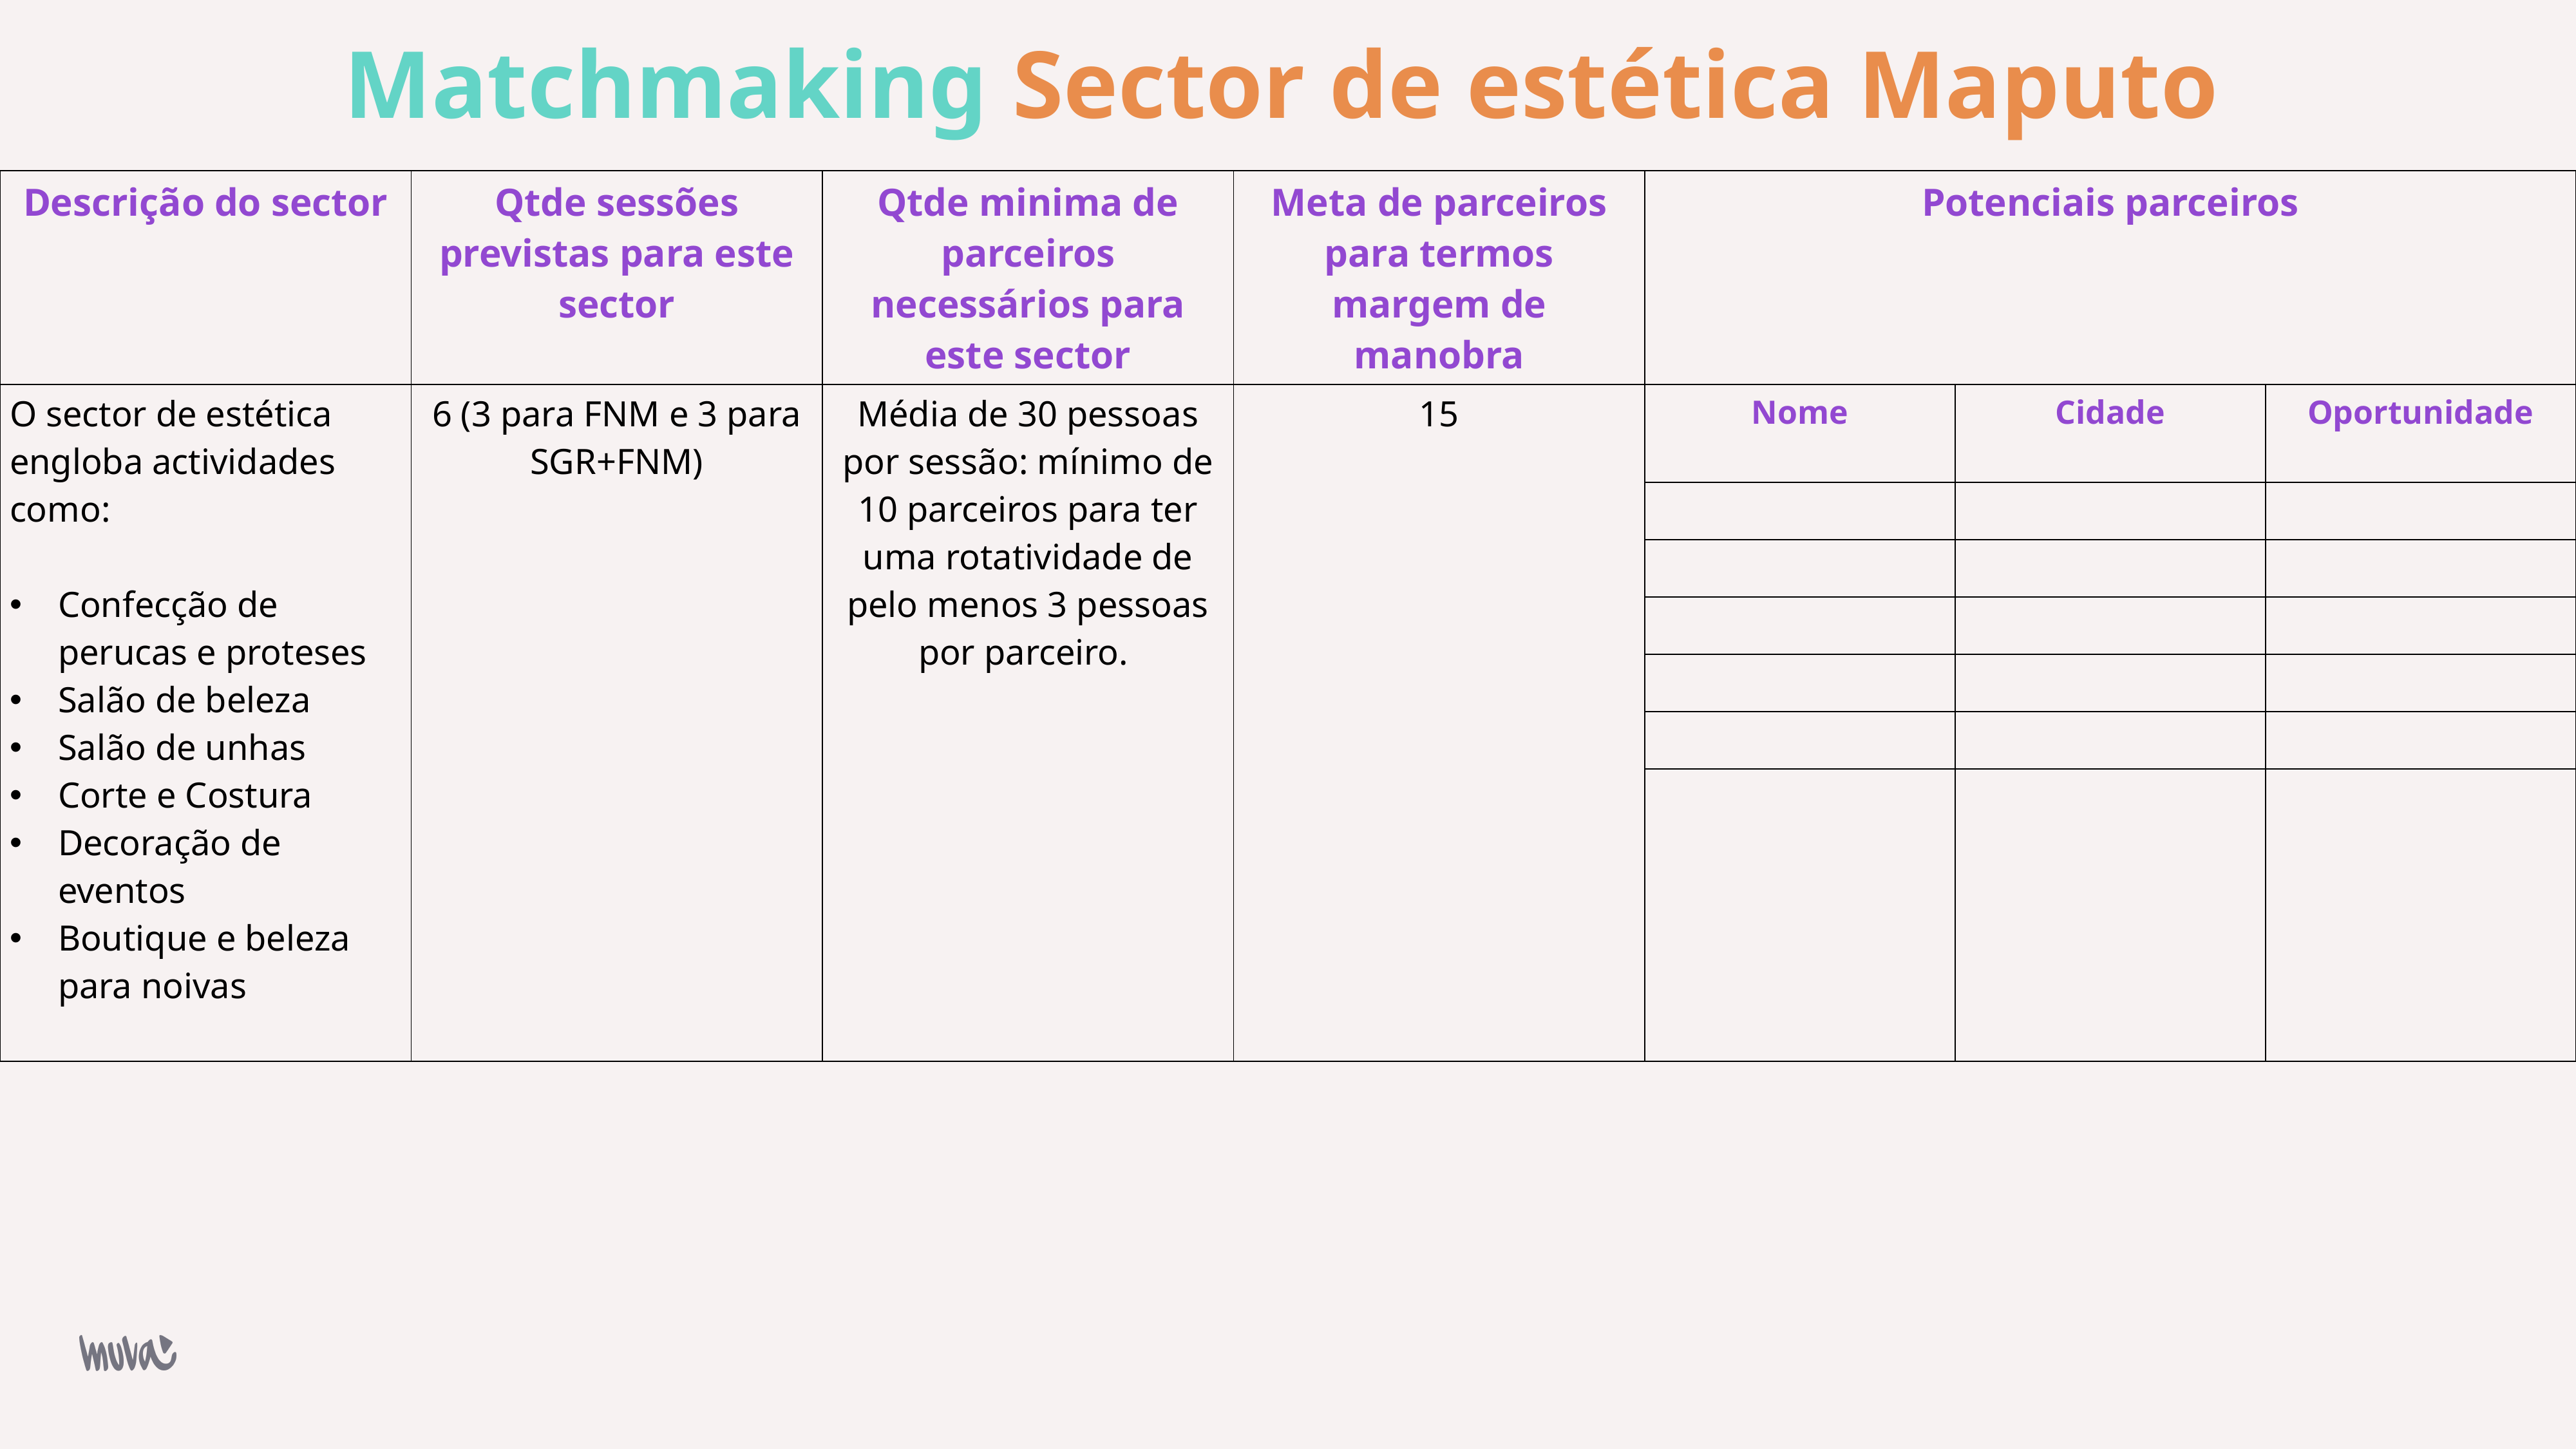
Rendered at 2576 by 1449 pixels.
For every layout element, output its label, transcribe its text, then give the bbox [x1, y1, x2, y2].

table_cell [2266, 655, 2575, 711]
table_cell [2266, 483, 2575, 539]
table_cell [2266, 712, 2575, 768]
table_cell [1645, 540, 1955, 596]
table_header Descrição do sector [1, 171, 411, 384]
table_cell Oportunidade [2266, 385, 2575, 482]
table_cell [1956, 483, 2265, 539]
table_cell [1645, 655, 1955, 711]
table_header Qtde sessões previstas para este sector [412, 171, 822, 384]
table_cell [1645, 770, 1955, 1061]
title Matchmaking Sector de estética Maputo [0, 2, 2576, 160]
table_cell [2266, 770, 2575, 1061]
table_header Potenciais parceiros [1645, 171, 2575, 384]
table_cell Média de 30 pessoas por sessão: mínimo de 10 parceiros para ter uma rotatividade de pelo menos 3 pessoas por parceiro. [823, 385, 1233, 1061]
table_cell [1645, 712, 1955, 768]
table_header Meta de parceiros para termos margem de manobra [1234, 171, 1644, 384]
table_cell [1956, 712, 2265, 768]
table_cell [1645, 483, 1955, 539]
table_cell O sector de estética engloba actividades como: Confecção de perucas e proteses Salão de beleza Salão de unhas Corte e Costura Decoração de eventos Boutique e beleza para noivas [1, 385, 411, 1061]
table_cell [1956, 598, 2265, 654]
table_cell [1645, 598, 1955, 654]
table_cell 15 [1234, 385, 1644, 1061]
table_cell Nome [1645, 385, 1955, 482]
table_cell [1956, 655, 2265, 711]
table_cell [2266, 598, 2575, 654]
table_cell [1956, 540, 2265, 596]
table_cell Cidade [1956, 385, 2265, 482]
table_cell [2266, 540, 2575, 596]
table_cell [79, 1335, 176, 1371]
table_cell [1956, 770, 2265, 1061]
table_cell 6 (3 para FNM e 3 para SGR+FNM) [412, 385, 822, 1061]
table_header Qtde minima de parceiros necessários para este sector [823, 171, 1233, 384]
